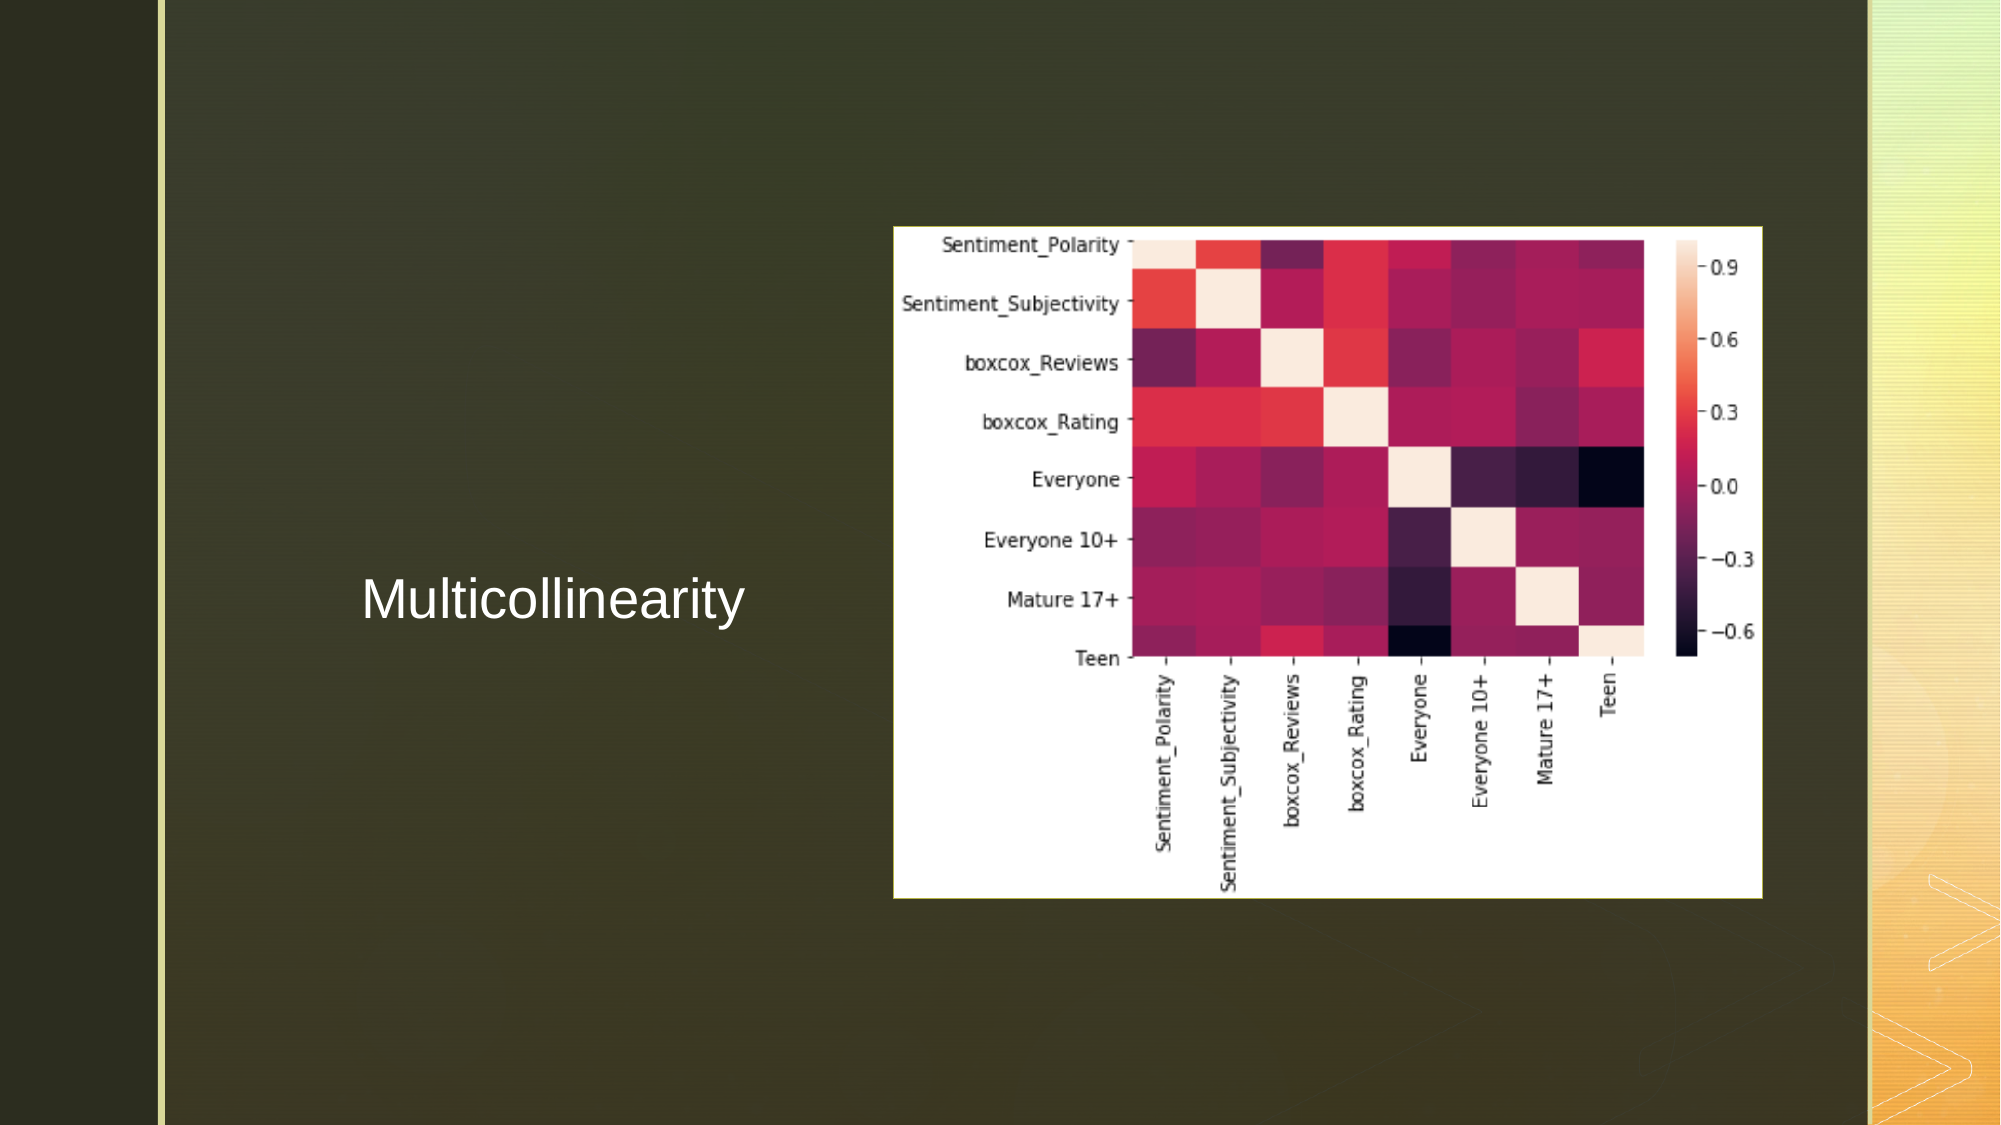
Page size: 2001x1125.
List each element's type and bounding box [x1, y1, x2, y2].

list [892, 226, 1763, 899]
picture [0, 0, 2001, 1125]
